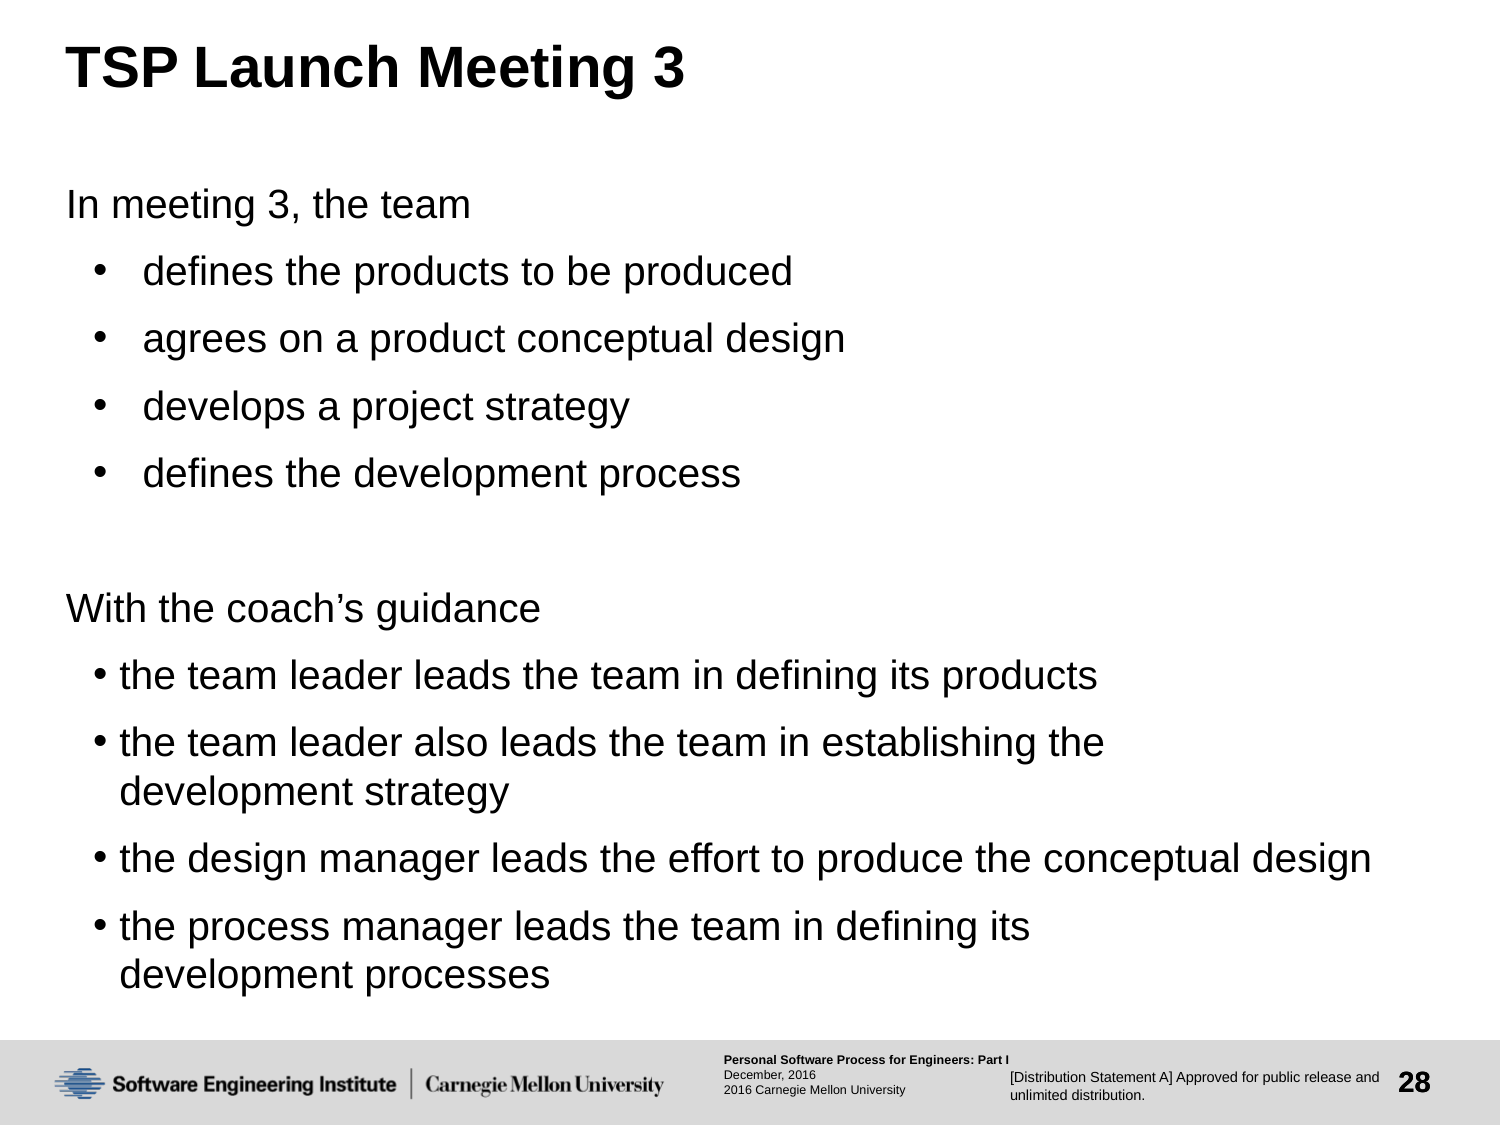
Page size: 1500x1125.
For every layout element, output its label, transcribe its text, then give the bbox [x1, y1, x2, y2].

picture [46, 1061, 673, 1104]
list In meeting 3, the team defines the products to be produced agrees on a product conceptual design develops a project strategy defines the development process With the coach’s guidance the team leader leads the team in defining its products the team leader also leads the team in establishing the development strategy the design manager leads the effort to produce the conceptual design the process manager leads the team in defining its development processes [65, 177, 1431, 1000]
title TSP Launch Meeting 3 [65, 37, 1313, 148]
